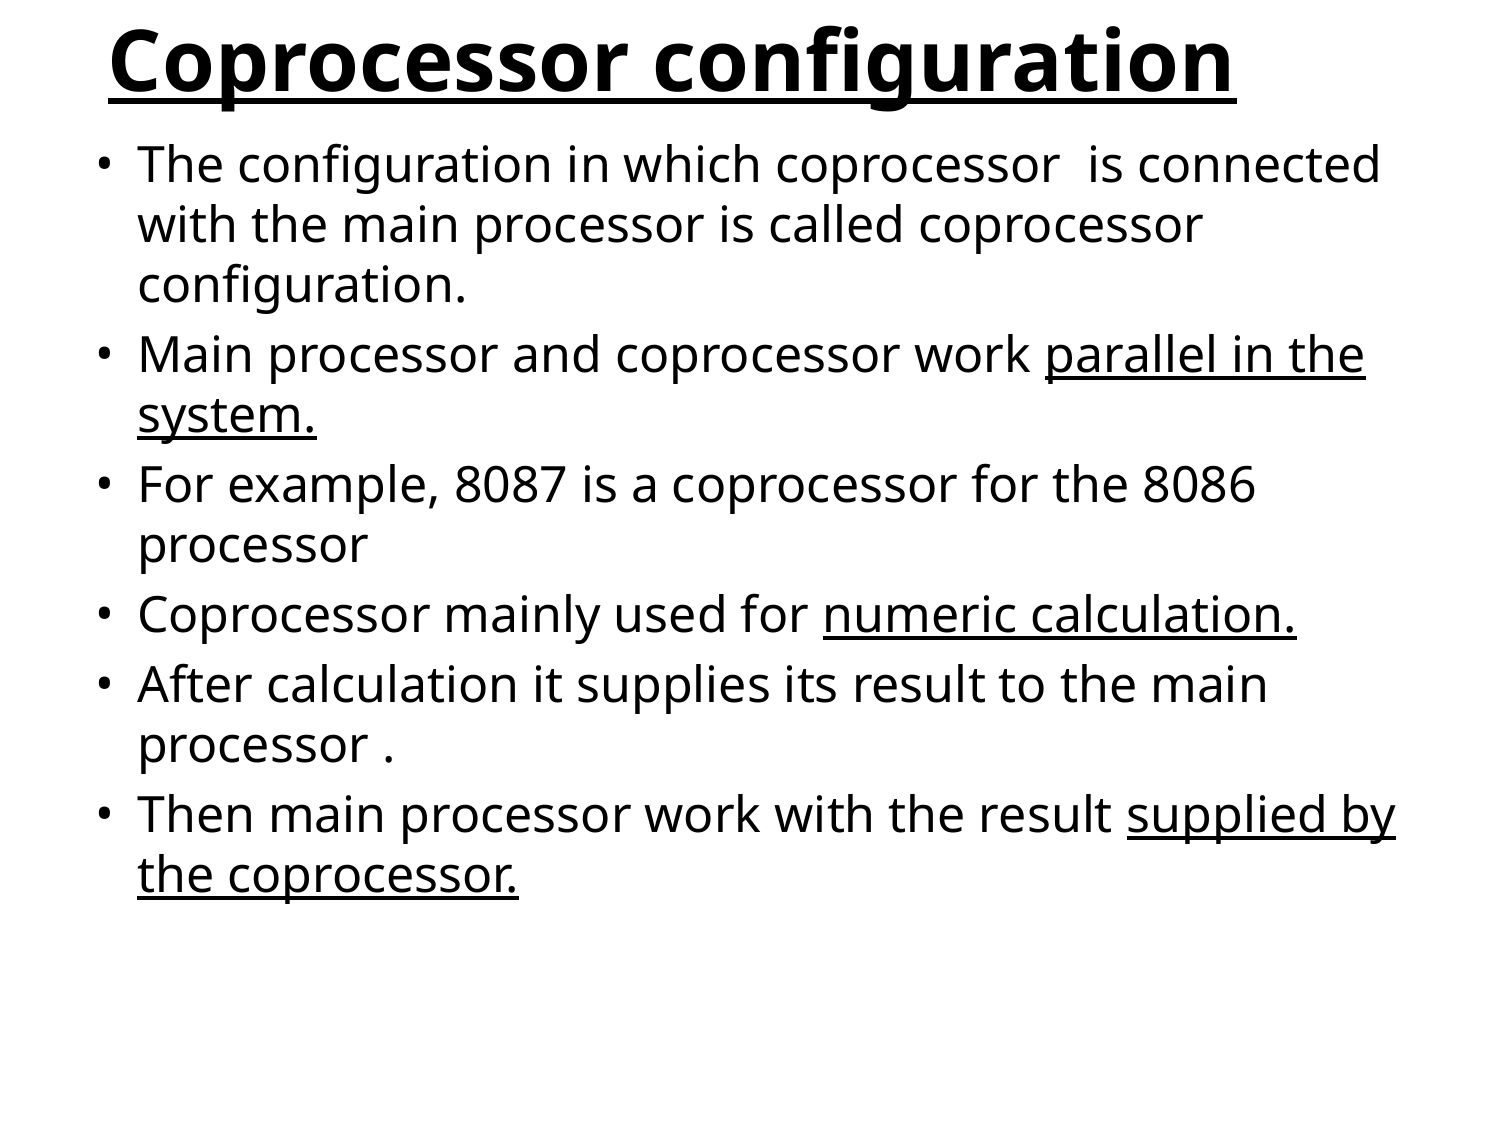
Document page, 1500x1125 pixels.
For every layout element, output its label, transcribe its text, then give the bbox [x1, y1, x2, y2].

list The configuration in which coprocessor is connected with the main processor is called coprocessor configuration. Main processor and coprocessor work parallel in the system. For example, 8087 is a coprocessor for the 8086 processor Coprocessor mainly used for numeric calculation. After calculation it supplies its result to the main processor . Then main processor work with the result supplied by the coprocessor. [62, 125, 1413, 988]
title Coprocessor configuration [92, 0, 1443, 152]
